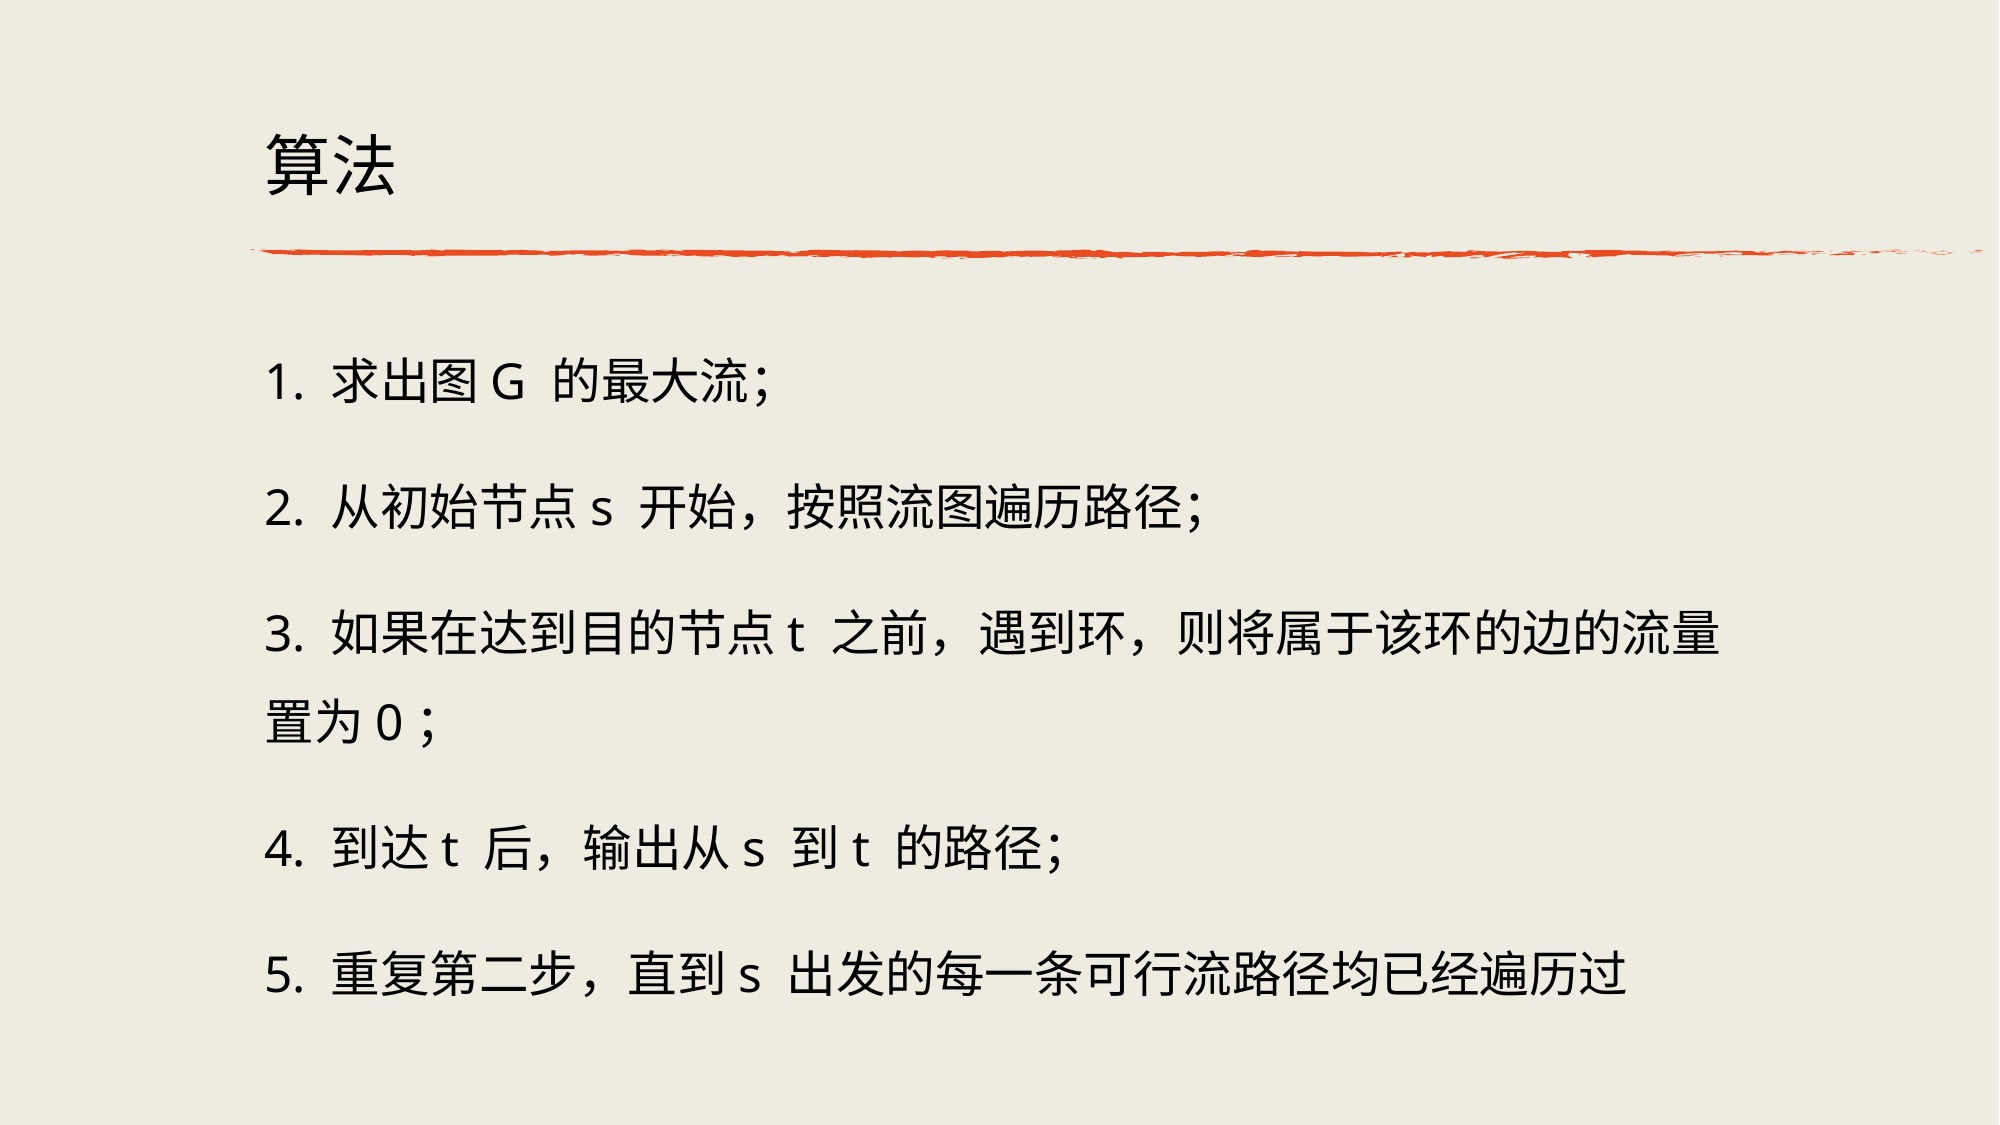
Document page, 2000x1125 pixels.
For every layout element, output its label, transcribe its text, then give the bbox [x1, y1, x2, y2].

title 算法 [249, 45, 1750, 213]
list 1. 求出图G 的最⼤流； 2. 从初始节点s 开始，按照流图遍历路径； 3. 如果在达到⽬的节点t 之前，遇到环，则将属于该环的边的流量置为0； 4. 到达t 后，输出从s 到t 的路径； 5. 重复第⼆步，直到s 出发的每⼀条可⾏流路径均已经遍历过 [249, 312, 1750, 1013]
